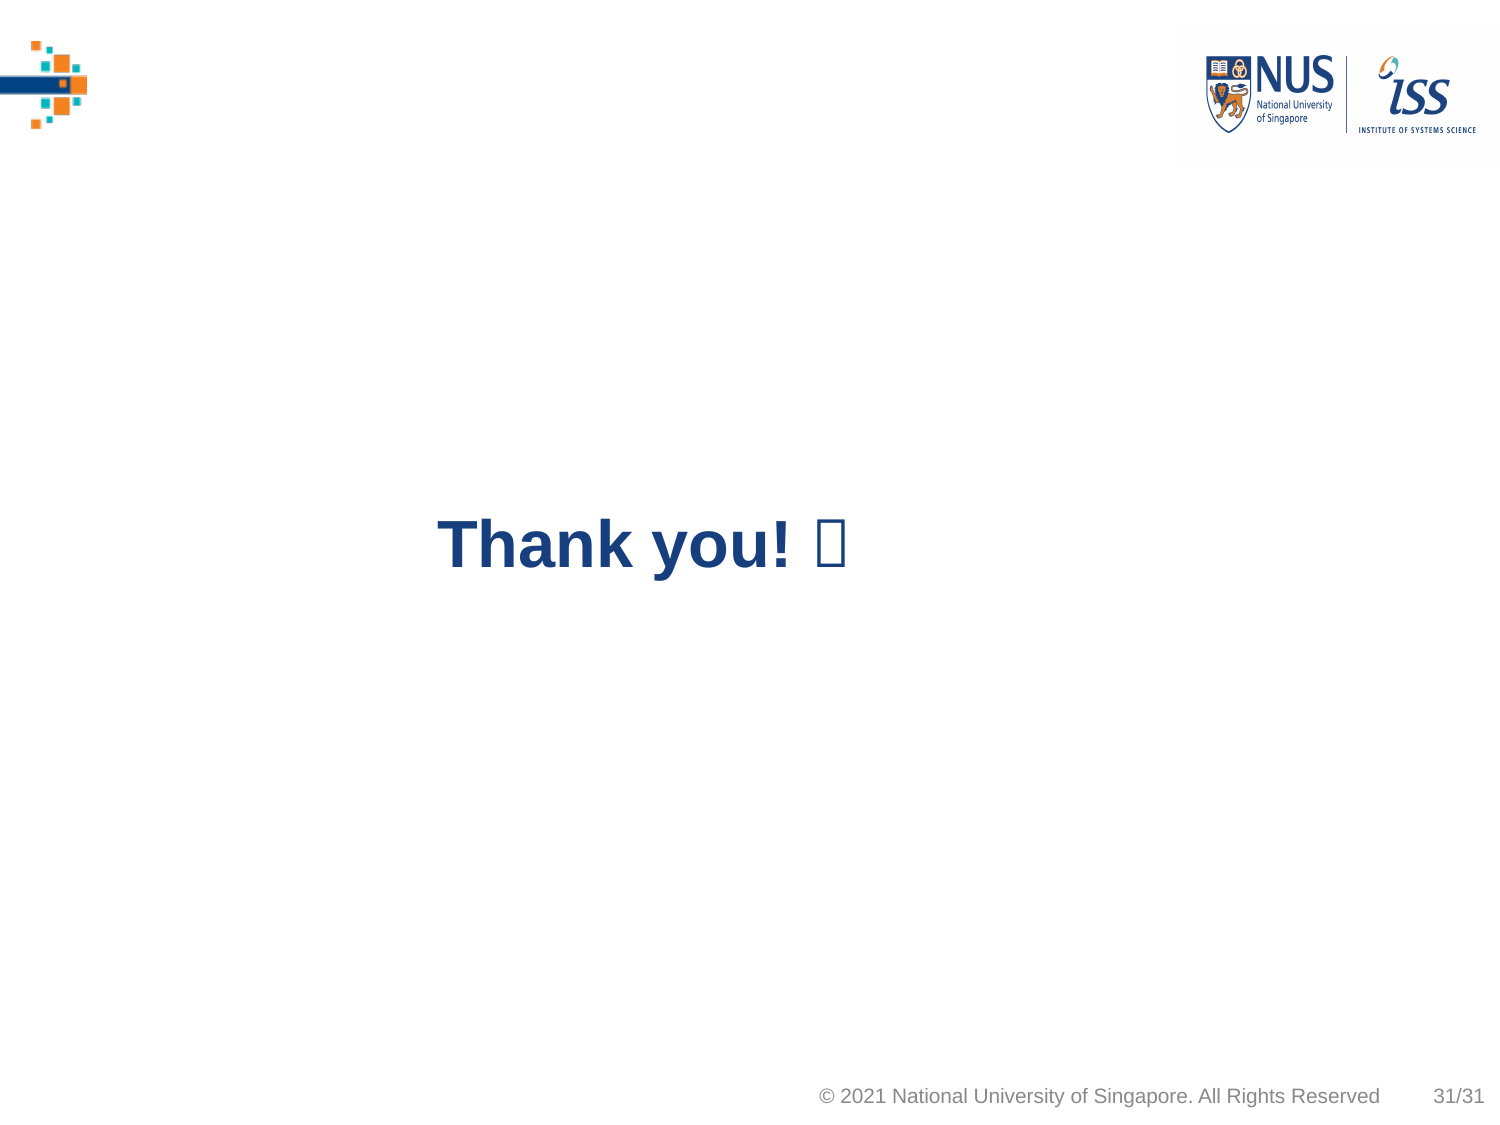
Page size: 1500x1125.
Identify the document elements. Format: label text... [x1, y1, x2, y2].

footer © 2021 National University of Singapore. All Rights Reserved [804, 1065, 1397, 1125]
picture [0, 41, 87, 131]
picture [1180, 22, 1500, 167]
slide_number 31/31 [1407, 1065, 1500, 1125]
title Thank you!  [422, 500, 1185, 591]
